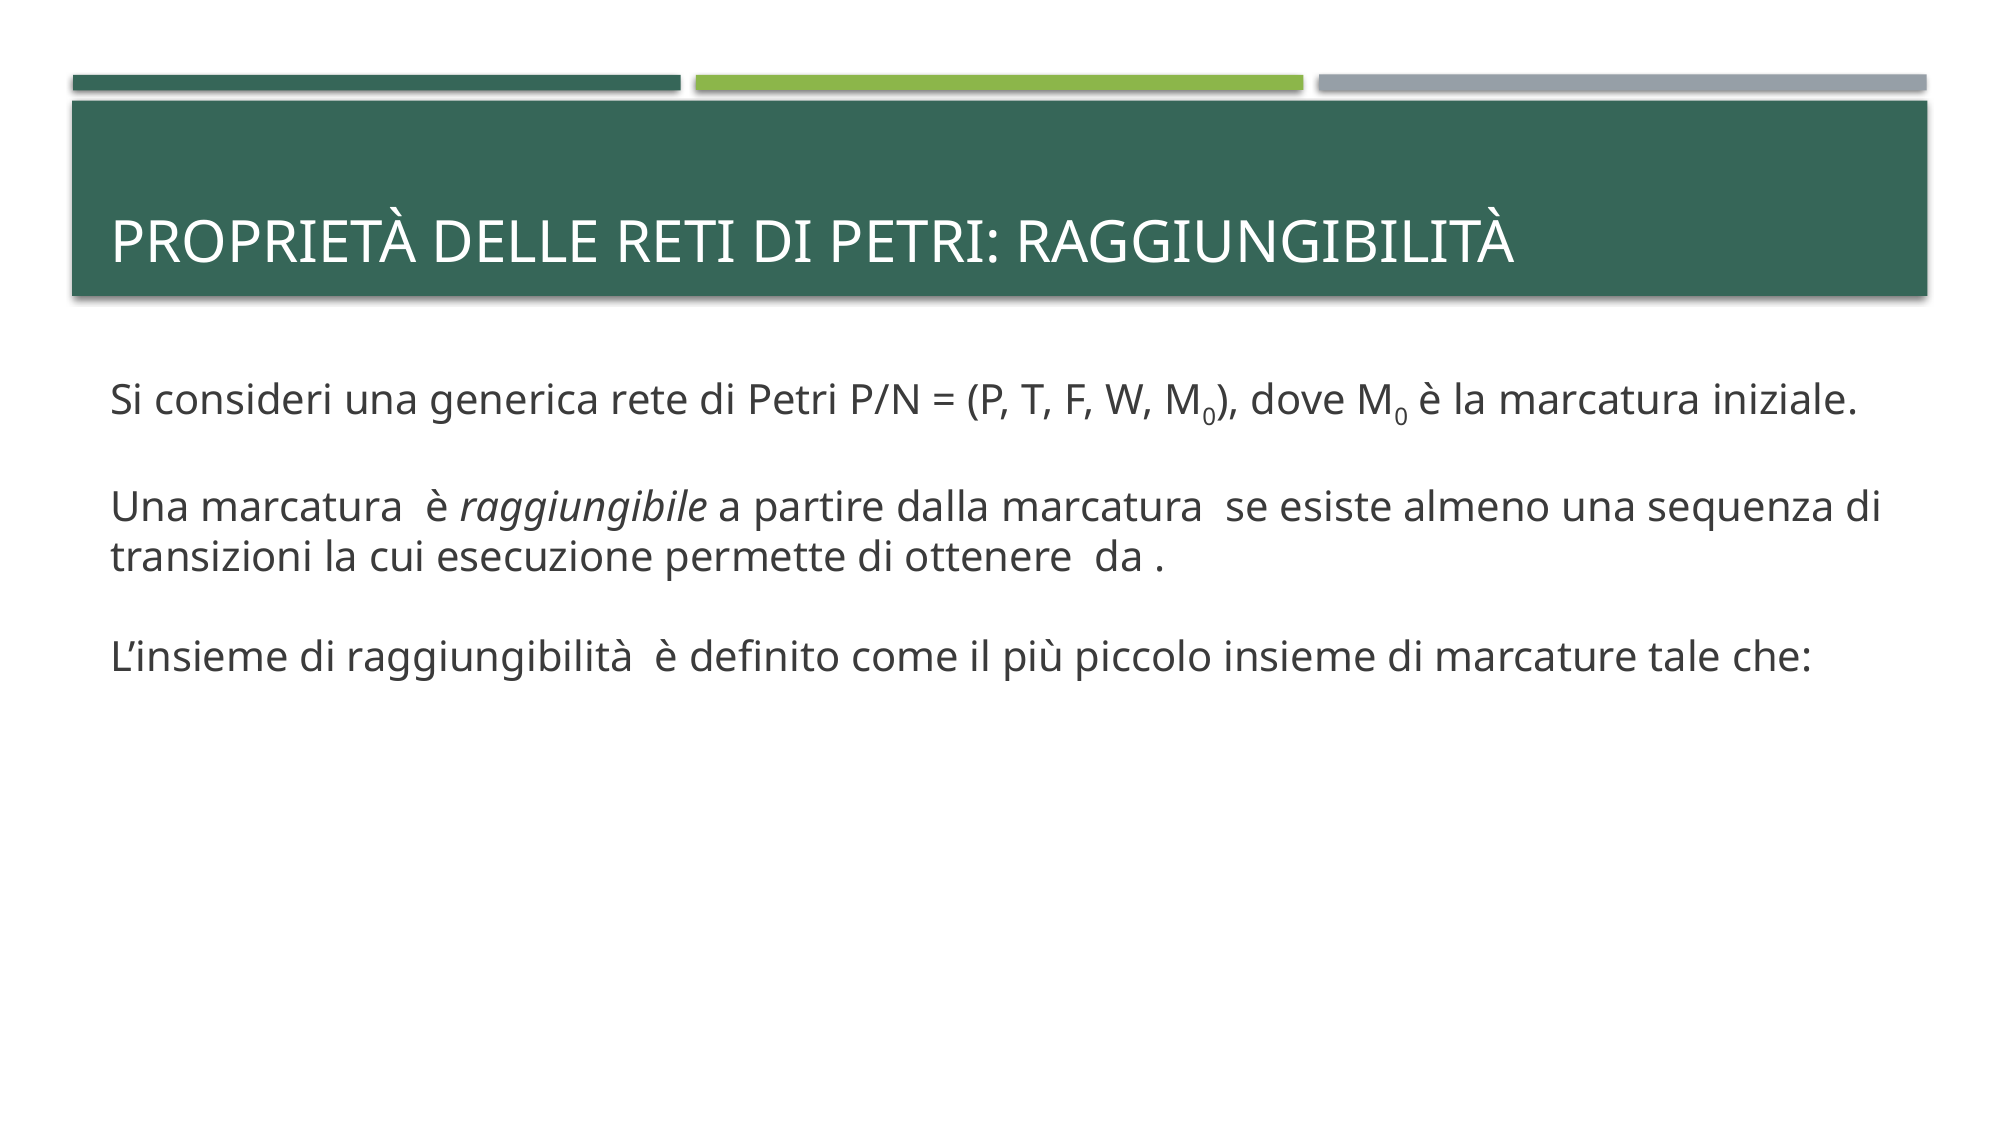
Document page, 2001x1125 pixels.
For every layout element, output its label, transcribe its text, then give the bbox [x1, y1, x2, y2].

title Proprietà delle reti di petri: raggiungibilità [95, 115, 1905, 282]
